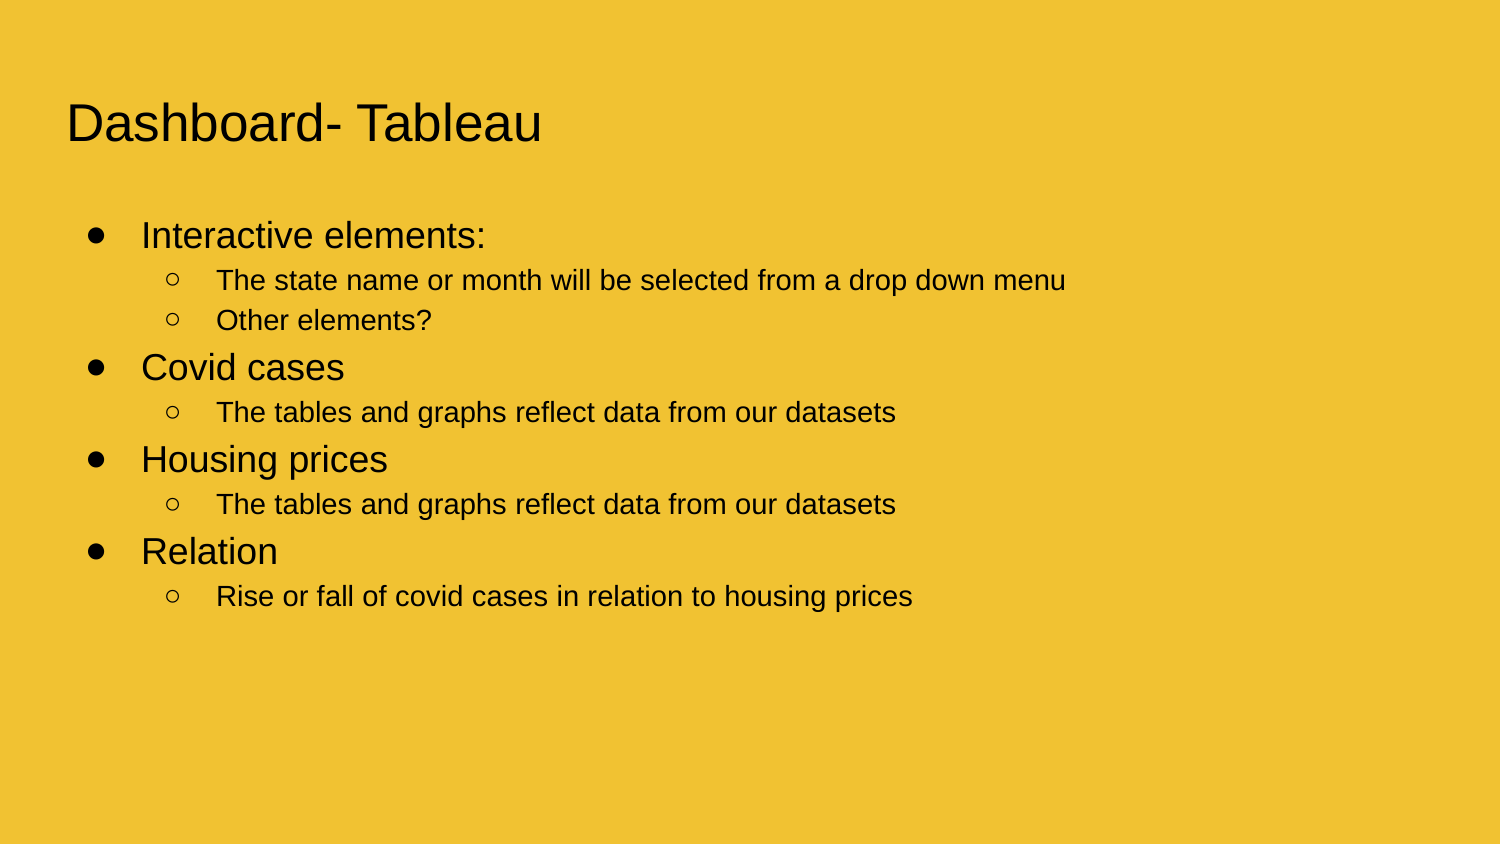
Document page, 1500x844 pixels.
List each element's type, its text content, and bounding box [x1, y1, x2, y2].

title Dashboard- Tableau [51, 72, 1449, 167]
list Interactive elements: The state name or month will be selected from a drop down menu Other elements? Covid cases The tables and graphs reflect data from our datasets Housing prices The tables and graphs reflect data from our datasets Relation Rise or fall of covid cases in relation to housing prices [51, 189, 1449, 750]
